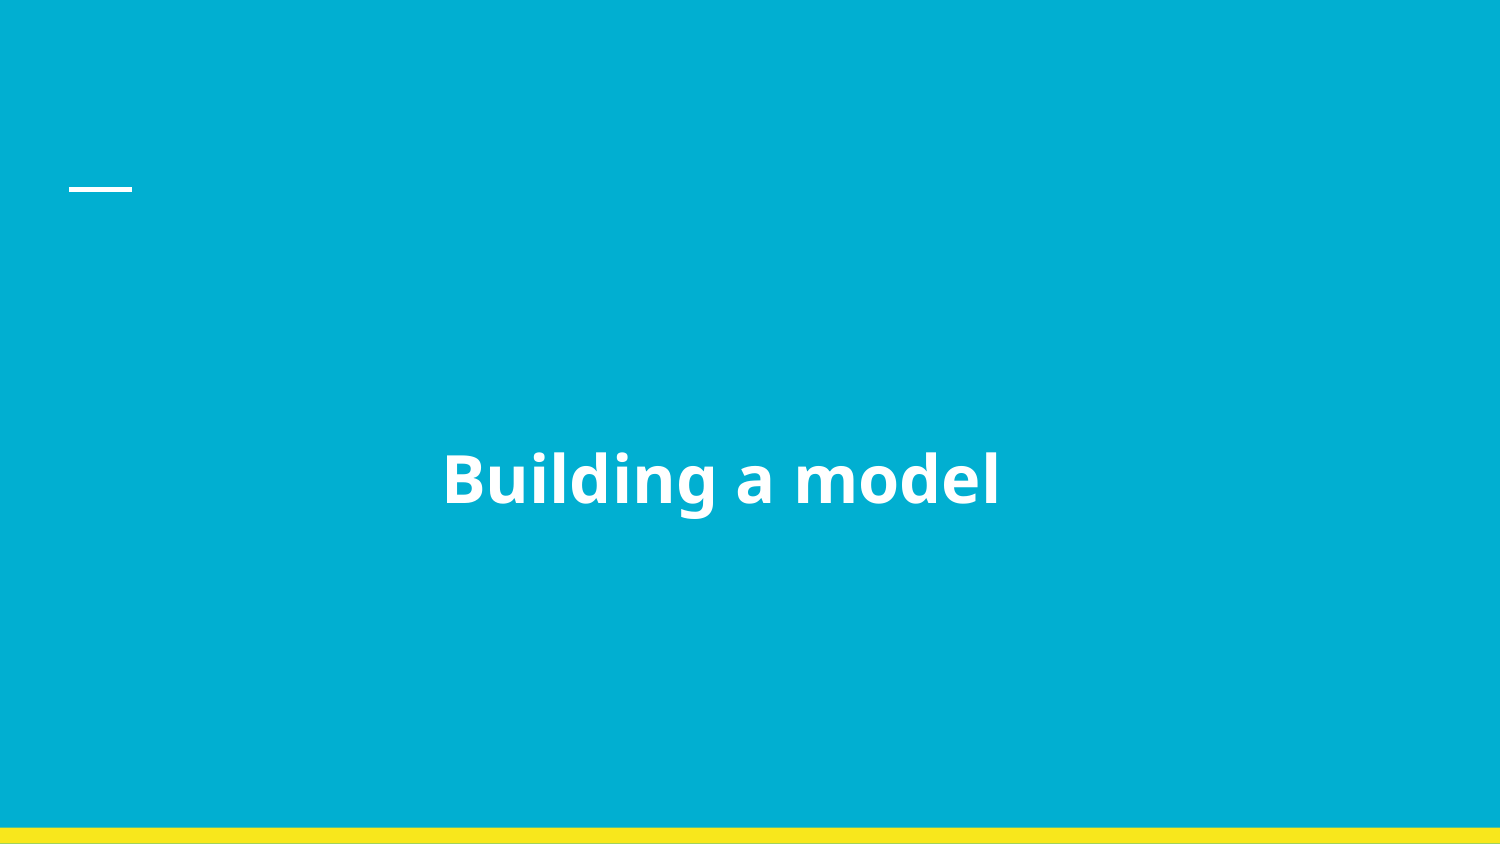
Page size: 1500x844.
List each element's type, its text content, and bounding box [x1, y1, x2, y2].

title Building a model [51, 421, 1449, 516]
